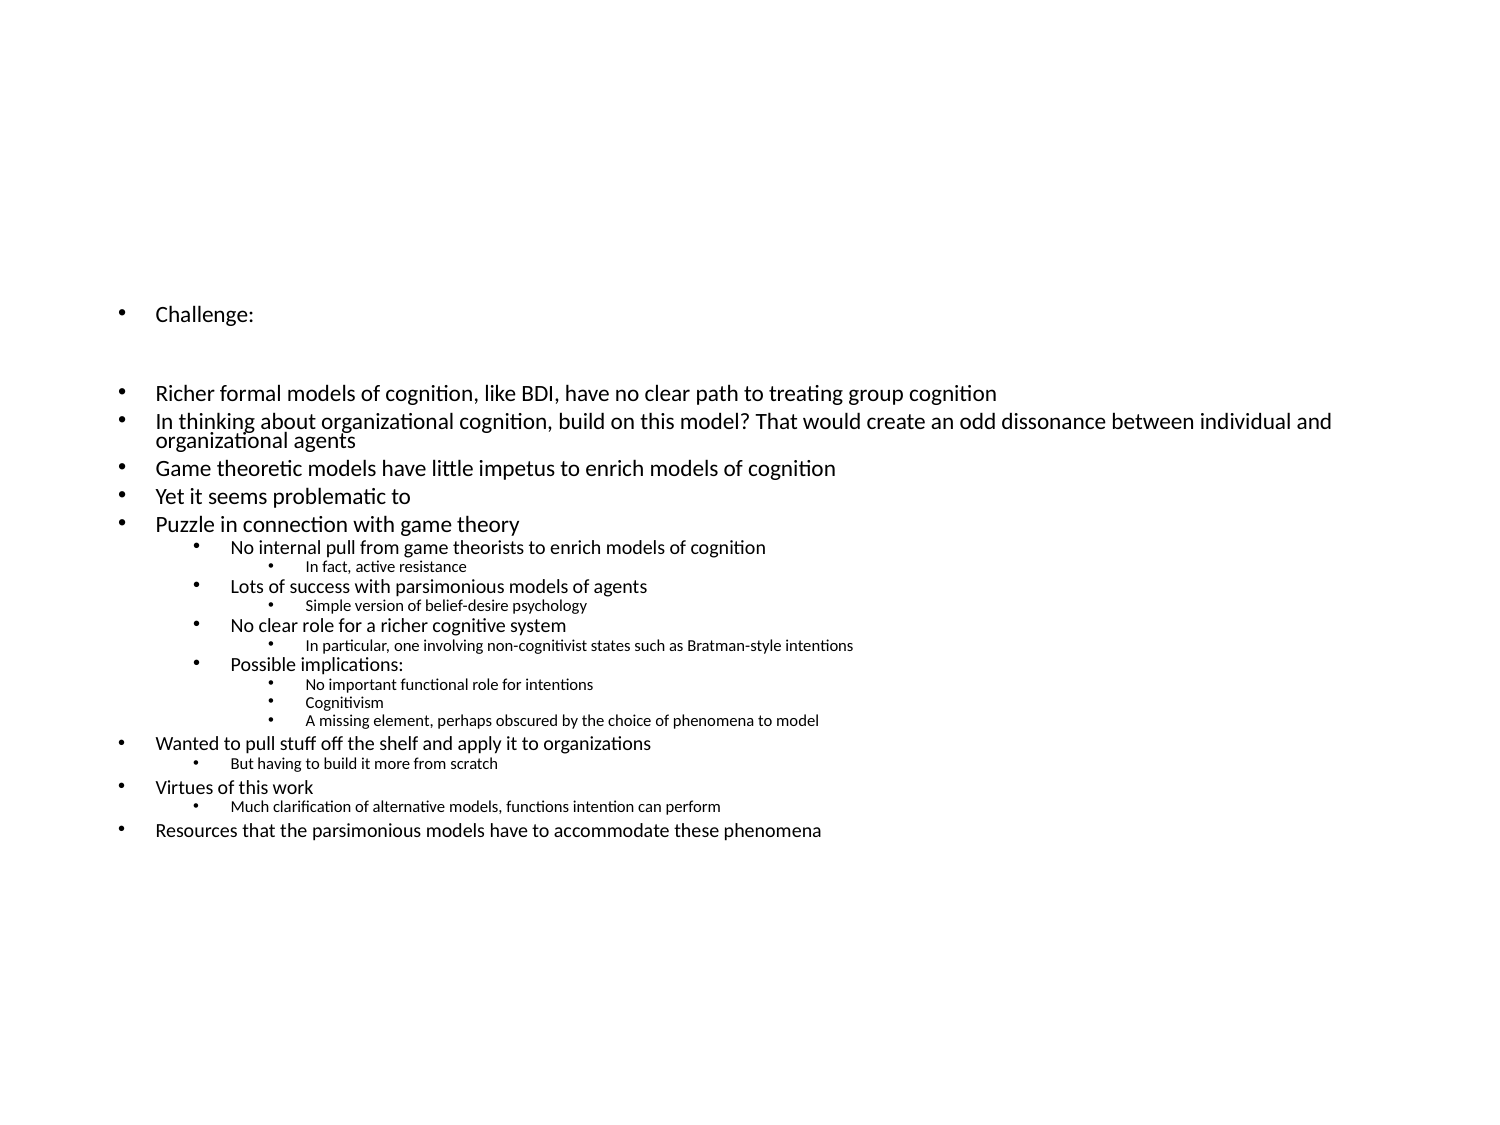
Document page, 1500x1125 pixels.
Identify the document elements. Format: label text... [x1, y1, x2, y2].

list Challenge: Richer formal models of cognition, like BDI, have no clear path to treating group cognition In thinking about organizational cognition, build on this model? That would create an odd dissonance between individual and organizational agents Game theoretic models have little impetus to enrich models of cognition Yet it seems problematic to Puzzle in connection with game theory No internal pull from game theorists to enrich models of cognition In fact, active resistance Lots of success with parsimonious models of agents Simple version of belief-desire psychology No clear role for a richer cognitive system In particular, one involving non-cognitivist states such as Bratman-style intentions Possible implications: No important functional role for intentions Cognitivism A missing element, perhaps obscured by the choice of phenomena to model Wanted to pull stuff off the shelf and apply it to organizations But having to build it more from scratch Virtues of this work Much clarification of alternative models, functions intention can perform Resources that the parsimonious models have to accommodate these phenomena [103, 299, 1397, 1014]
